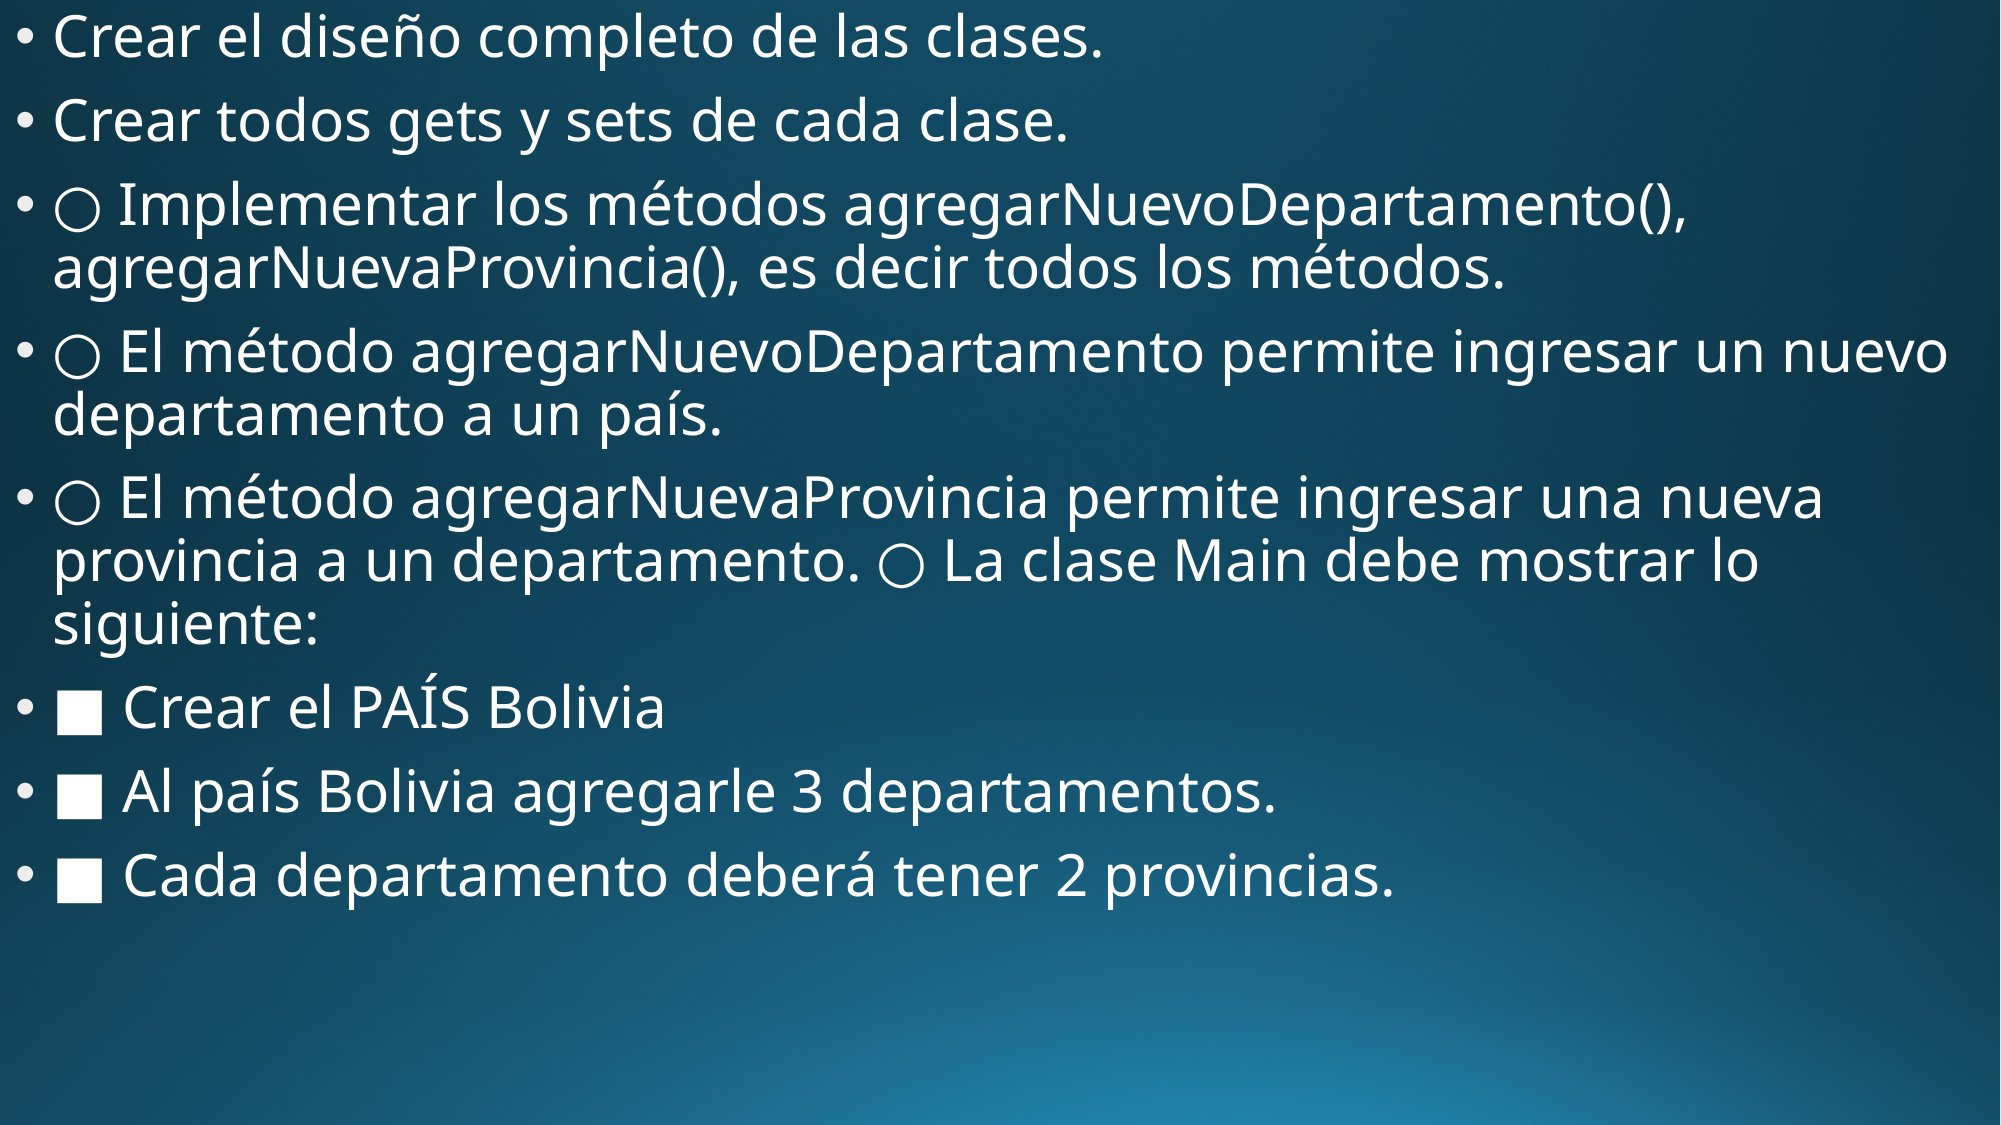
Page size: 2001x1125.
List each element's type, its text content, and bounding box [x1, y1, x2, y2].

list Crear el diseño completo de las clases. Crear todos gets y sets de cada clase. ○ Implementar los métodos agregarNuevoDepartamento(), agregarNuevaProvincia(), es decir todos los métodos. ○ El método agregarNuevoDepartamento permite ingresar un nuevo departamento a un país. ○ El método agregarNuevaProvincia permite ingresar una nueva provincia a un departamento. ○ La clase Main debe mostrar lo siguiente: ■ Crear el PAÍS Bolivia ■ Al país Bolivia agregarle 3 departamentos. ■ Cada departamento deberá tener 2 provincias. [0, 0, 2000, 1125]
